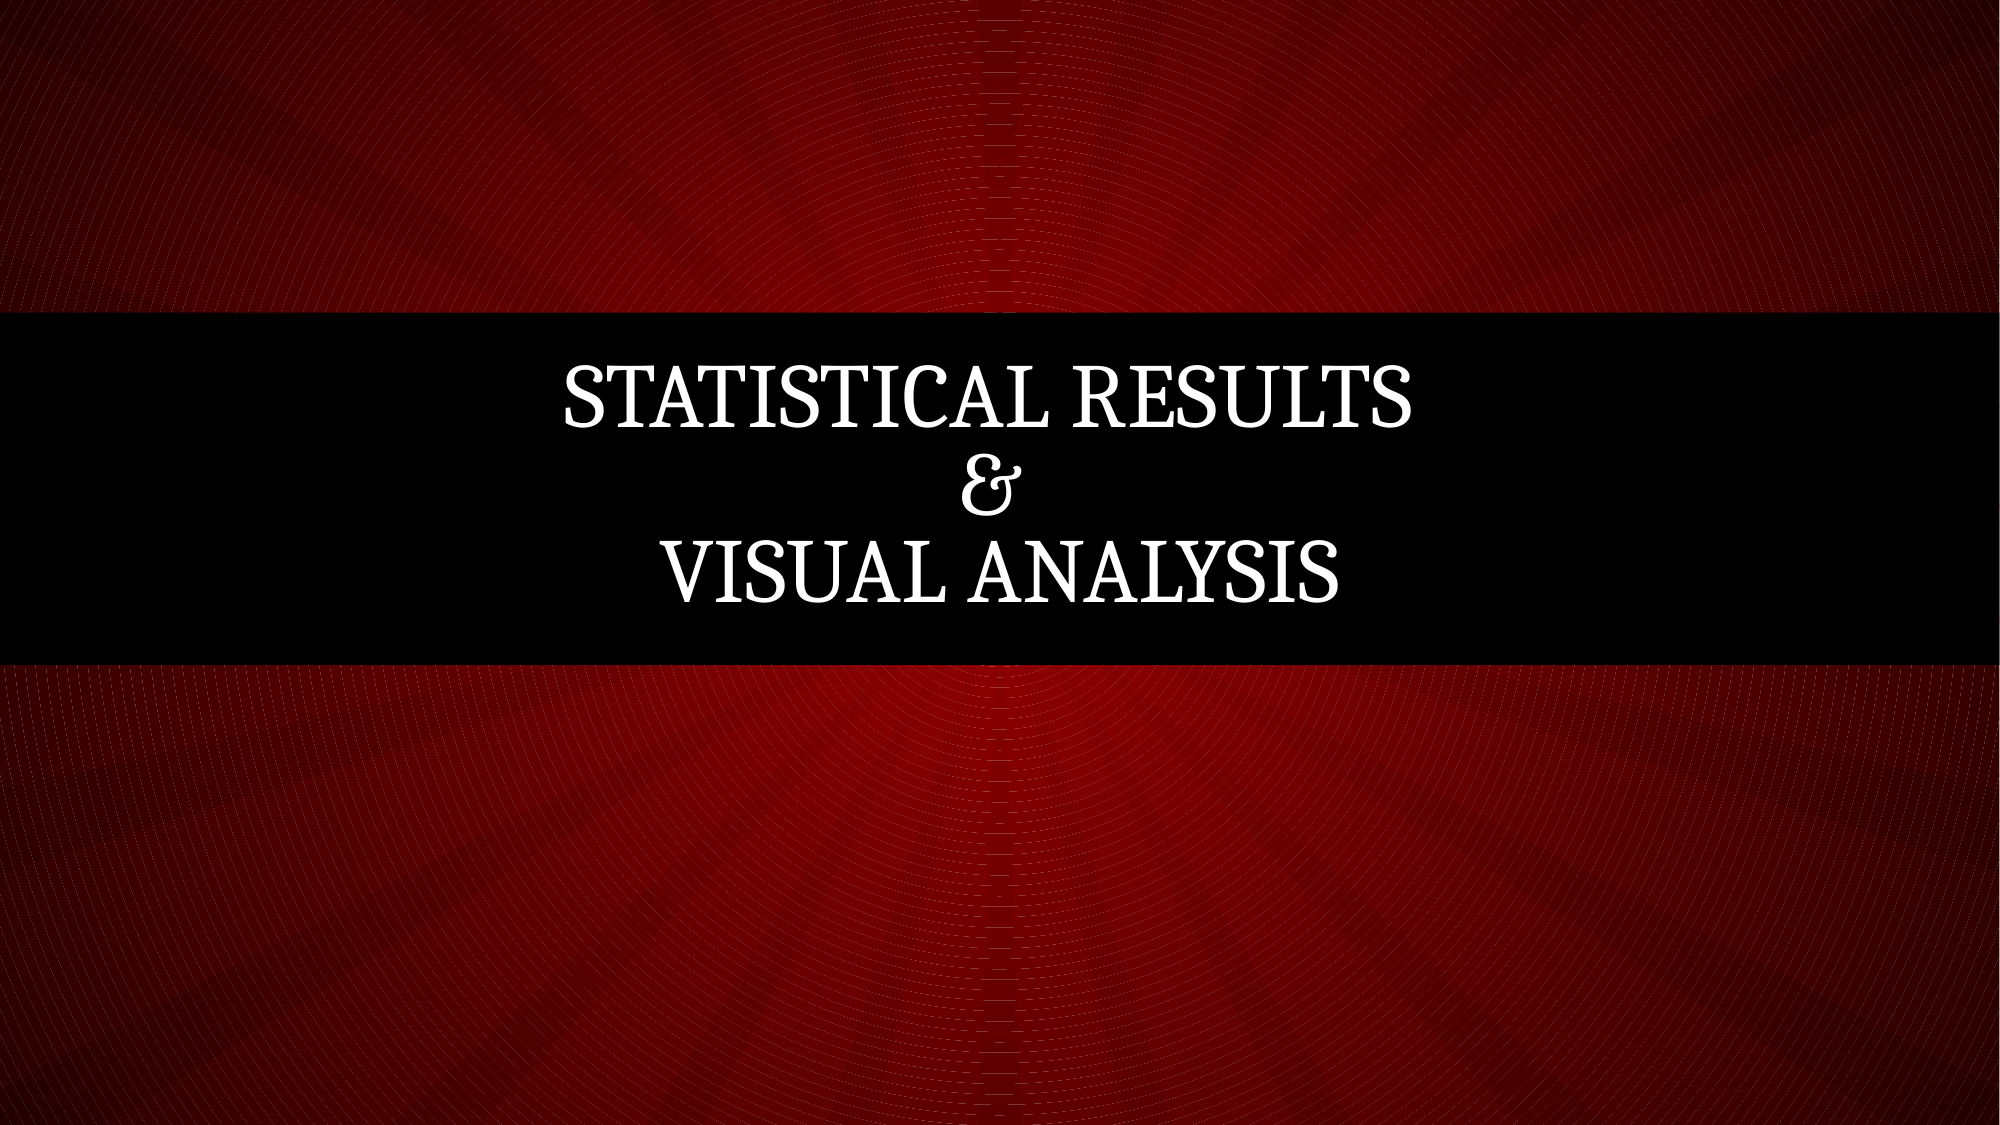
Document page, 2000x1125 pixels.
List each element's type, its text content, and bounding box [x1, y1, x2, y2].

subtitle [199, 679, 1800, 846]
title Statistical Results & Visual Analysis [199, 312, 1800, 665]
